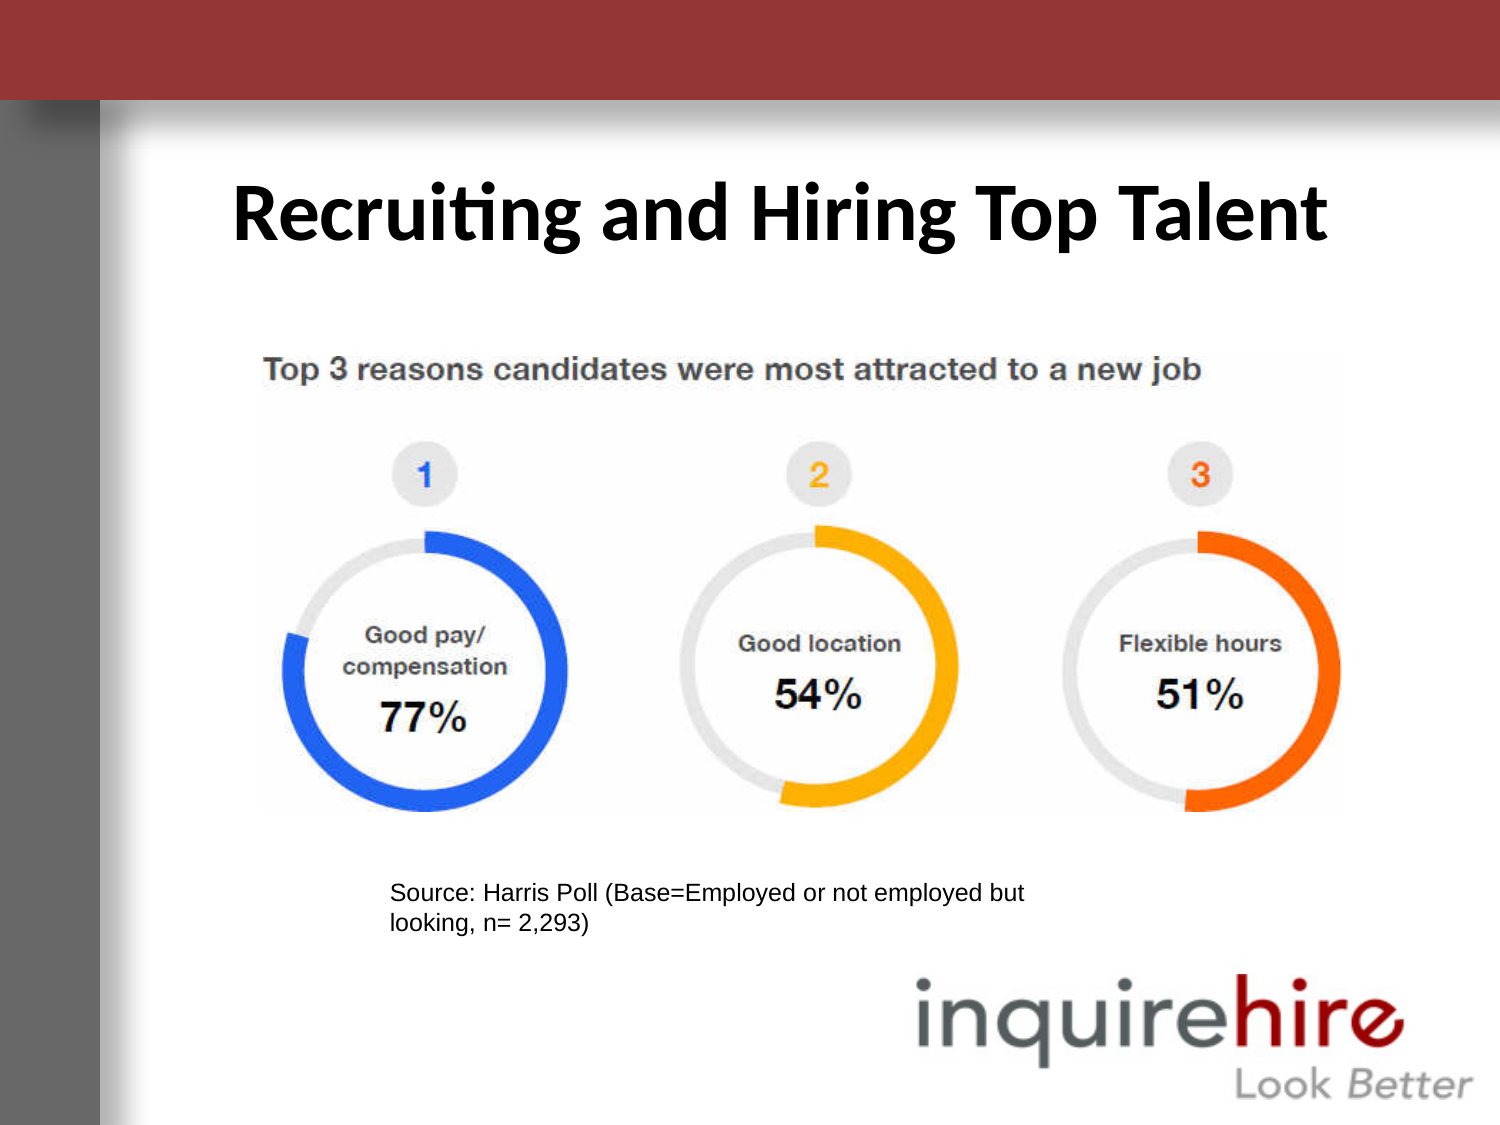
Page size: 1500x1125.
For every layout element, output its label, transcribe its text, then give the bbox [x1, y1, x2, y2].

picture [262, 356, 1342, 812]
text_box [0, 0, 1500, 102]
picture [916, 974, 1476, 1101]
text_box [0, 102, 102, 1125]
text_box Source: Harris Poll (Base=Employed or not employed but looking, n= 2,293) [374, 868, 1125, 944]
text_box Recruiting and Hiring Top Talent [149, 149, 1413, 265]
